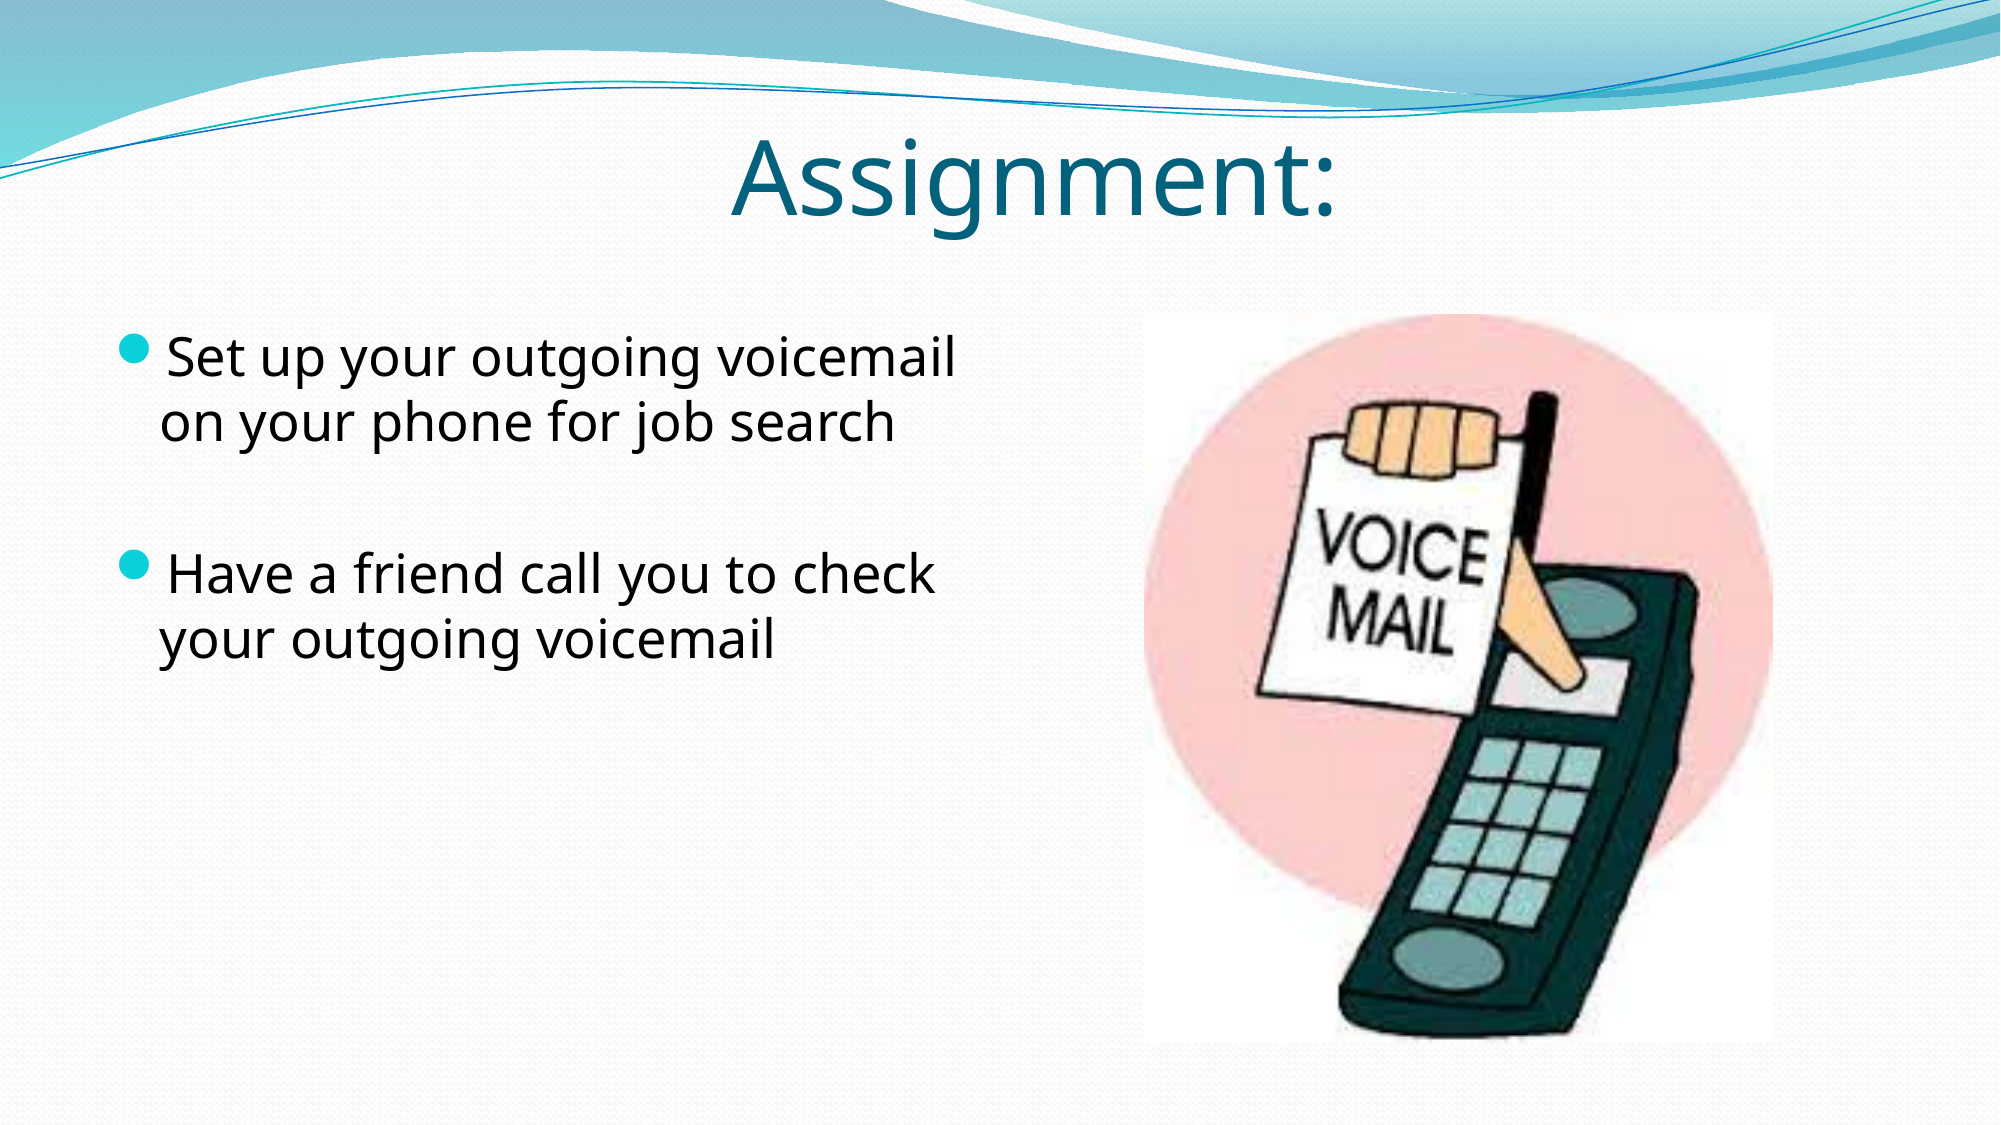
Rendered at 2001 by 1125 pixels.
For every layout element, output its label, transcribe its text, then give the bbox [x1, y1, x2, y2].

title Assignment: [731, 48, 2000, 237]
picture [1143, 314, 1773, 1043]
list Set up your outgoing voicemail on your phone for job search Have a friend call you to check your outgoing voicemail [99, 314, 984, 1043]
